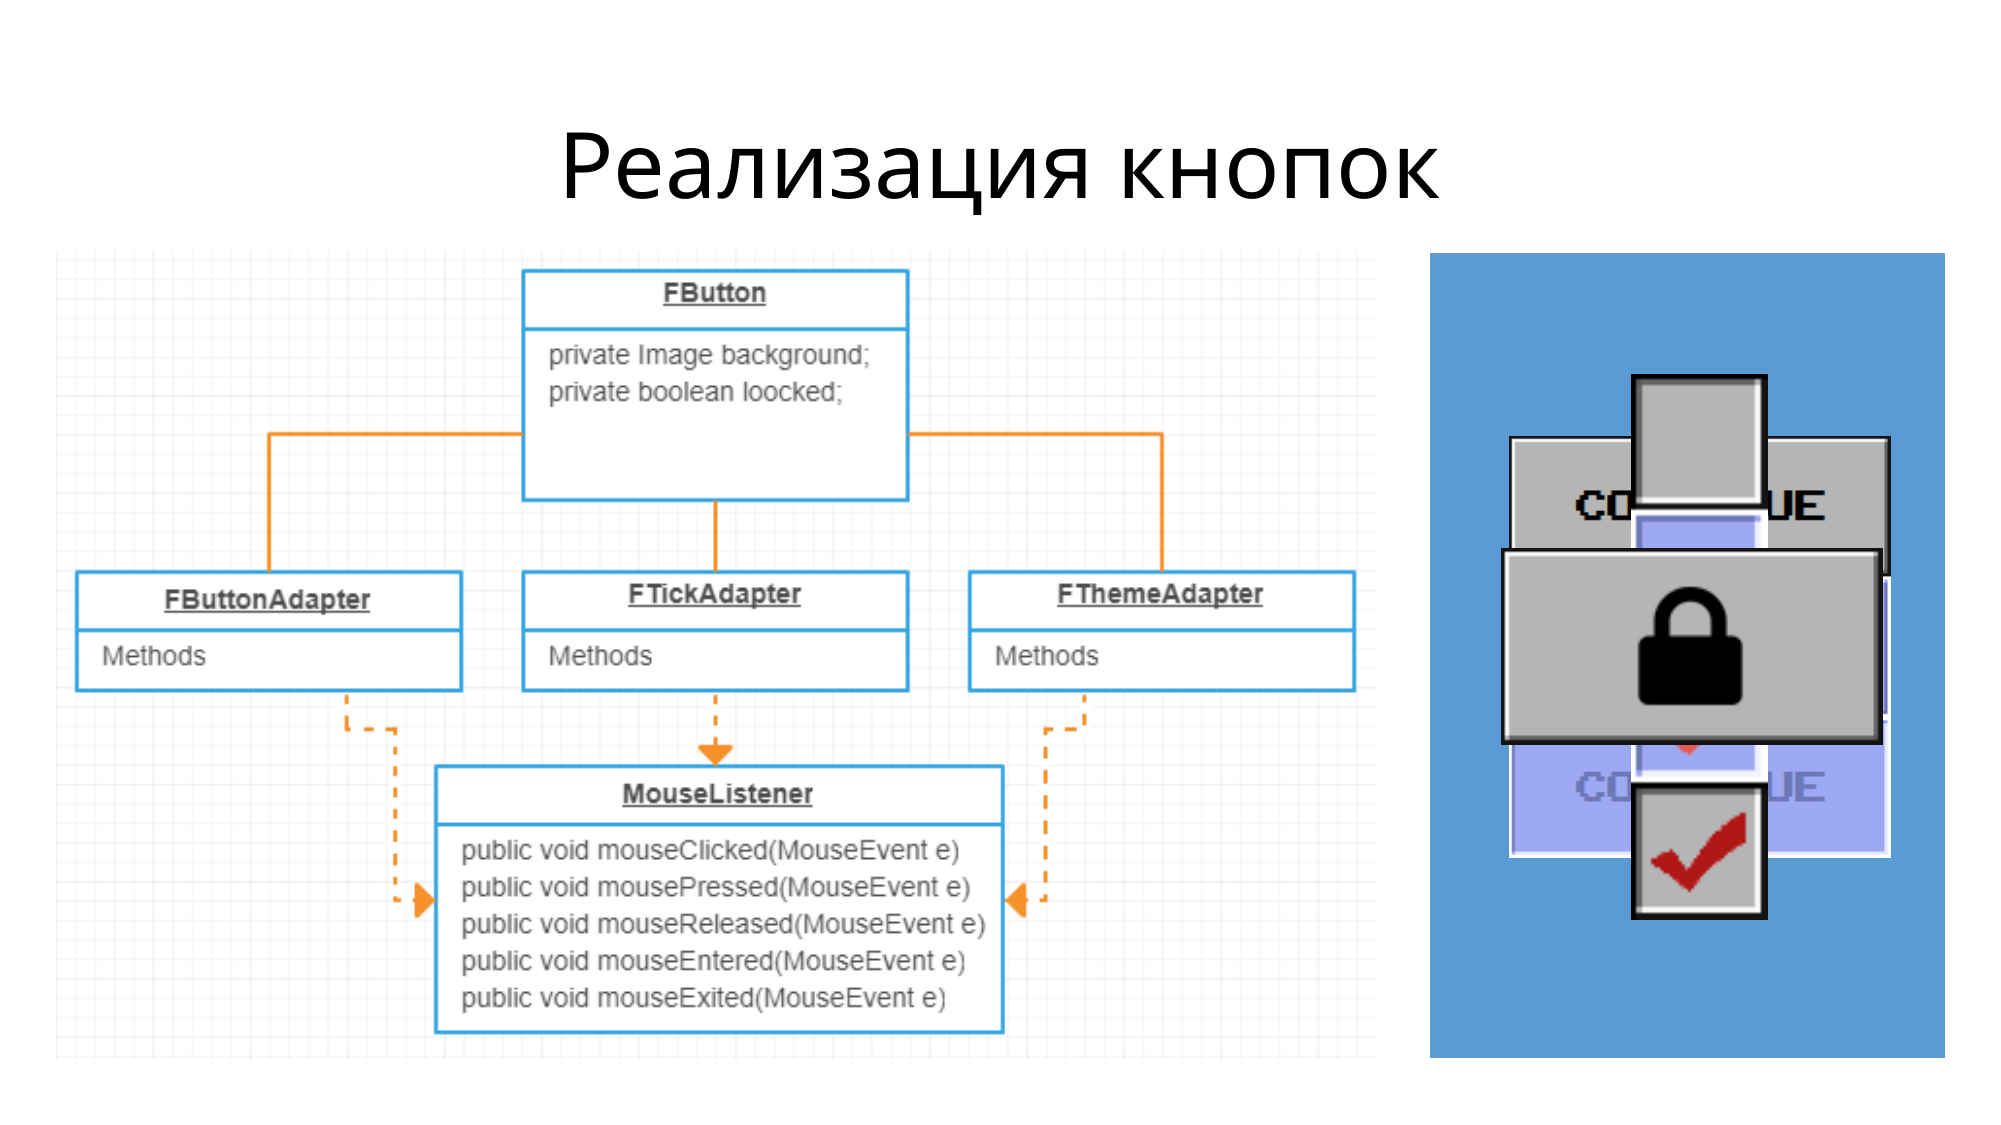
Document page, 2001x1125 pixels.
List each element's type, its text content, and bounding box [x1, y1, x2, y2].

text_box [1427, 249, 1948, 1061]
title Реализация кнопок [137, 59, 1863, 278]
picture [56, 250, 1376, 1060]
picture [1501, 374, 1891, 920]
